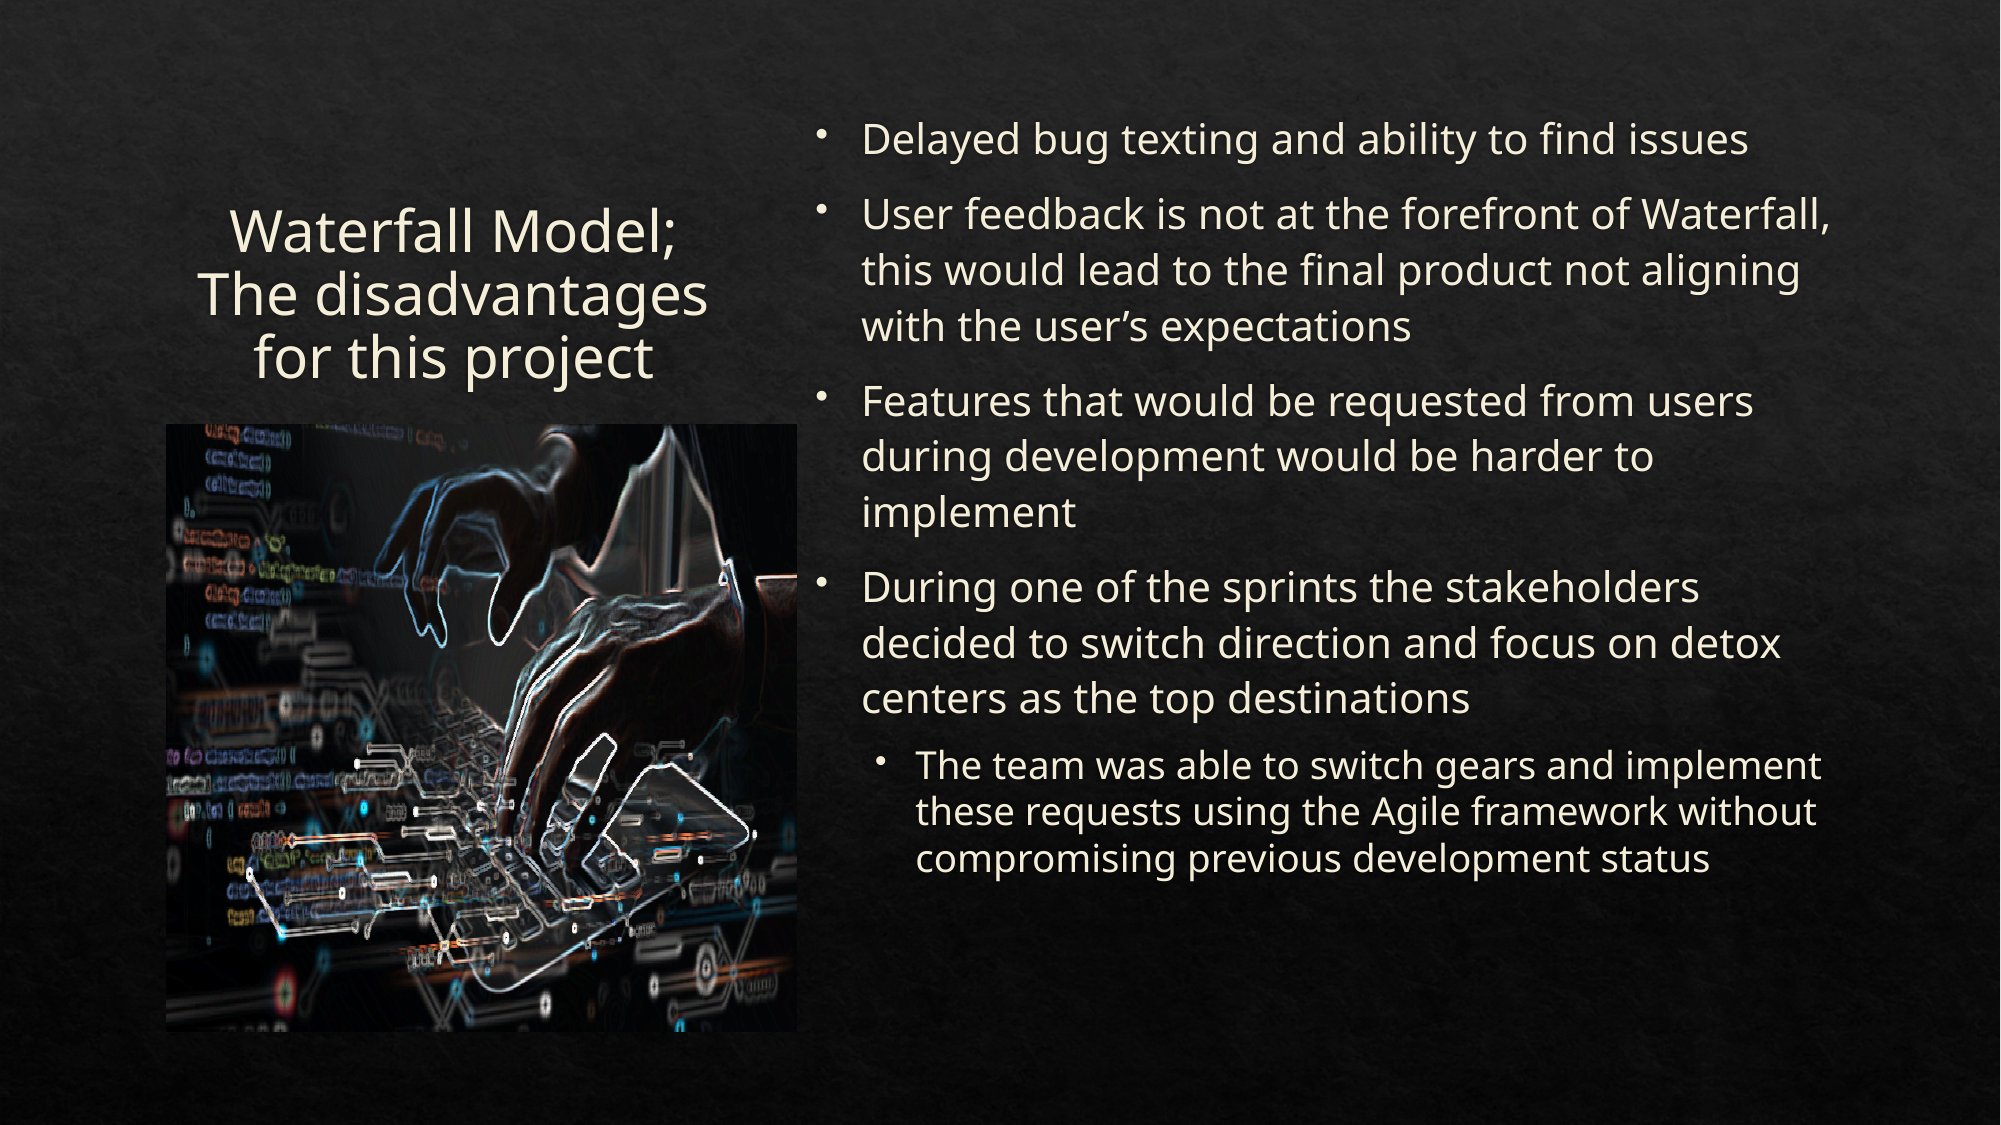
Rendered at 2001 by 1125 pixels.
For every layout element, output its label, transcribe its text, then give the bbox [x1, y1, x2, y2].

list Delayed bug texting and ability to find issues User feedback is not at the forefront of Waterfall, this would lead to the final product not aligning with the user’s expectations Features that would be requested from users during development would be harder to implement During one of the sprints the stakeholders decided to switch direction and focus on detox centers as the top destinations The team was able to switch gears and implement these requests using the Agile framework without compromising previous development status [796, 99, 1849, 934]
picture [166, 424, 797, 1032]
title Waterfall Model; The disadvantages for this project [149, 99, 758, 399]
